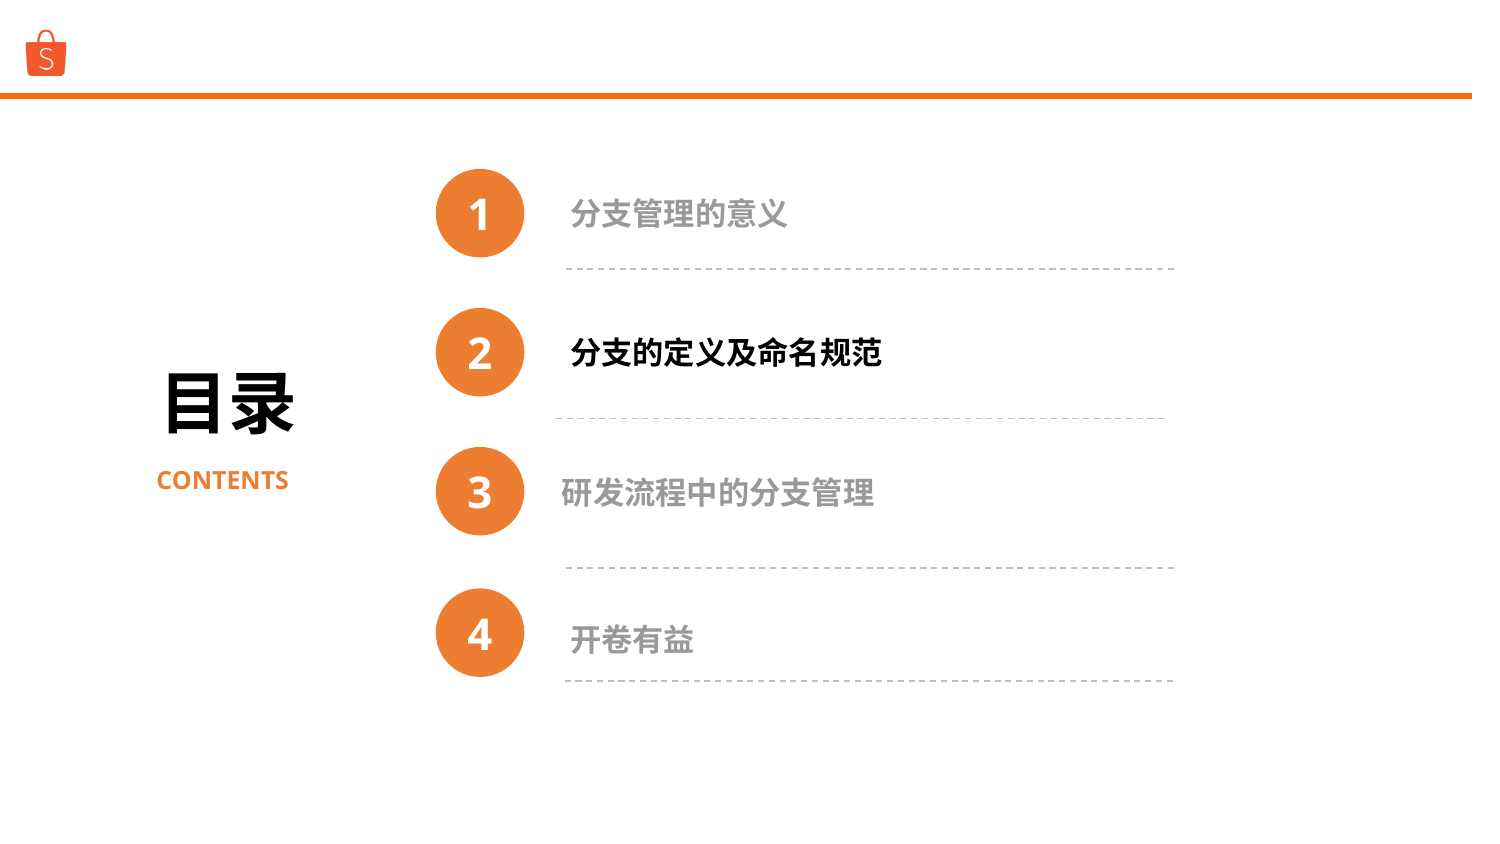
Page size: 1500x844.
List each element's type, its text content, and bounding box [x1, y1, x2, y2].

text_box 开卷有益 [564, 607, 953, 663]
picture [21, 27, 71, 78]
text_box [435, 168, 525, 258]
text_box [435, 307, 525, 397]
text_box 分支的定义及命名规范 [564, 321, 1113, 377]
text_box 分支管理的意义 [564, 182, 1113, 238]
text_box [435, 588, 525, 678]
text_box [435, 446, 525, 536]
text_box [20, 293, 436, 531]
text_box 研发流程中的分支管理 [556, 460, 979, 516]
